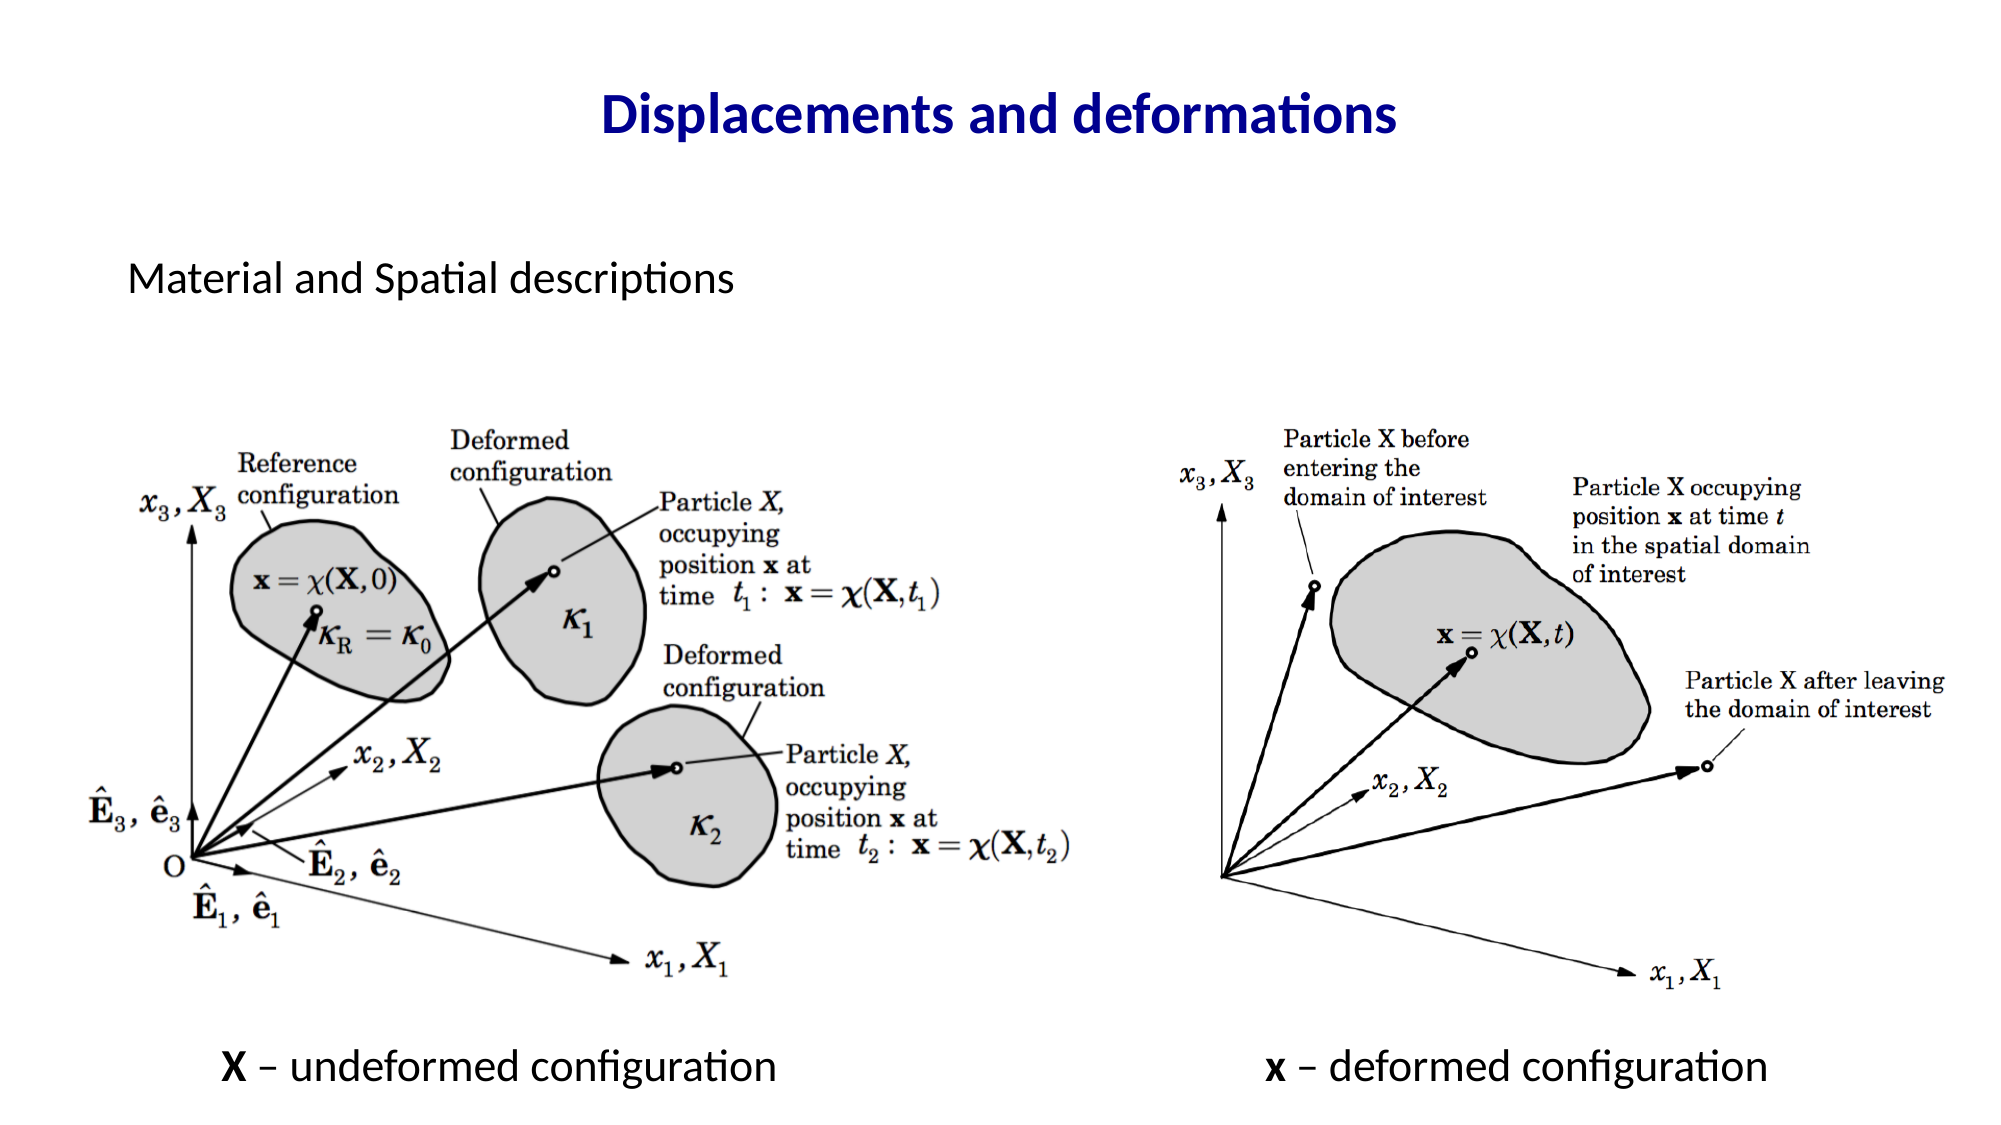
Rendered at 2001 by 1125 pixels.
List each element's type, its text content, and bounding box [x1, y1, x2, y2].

text_box x – deformed configuration [1250, 1027, 1840, 1098]
picture [0, 375, 2000, 1010]
text_box Displacements and deformations [374, 68, 1626, 154]
text_box Material and Spatial descriptions [112, 239, 1153, 310]
text_box X – undeformed configuration [206, 1027, 796, 1098]
